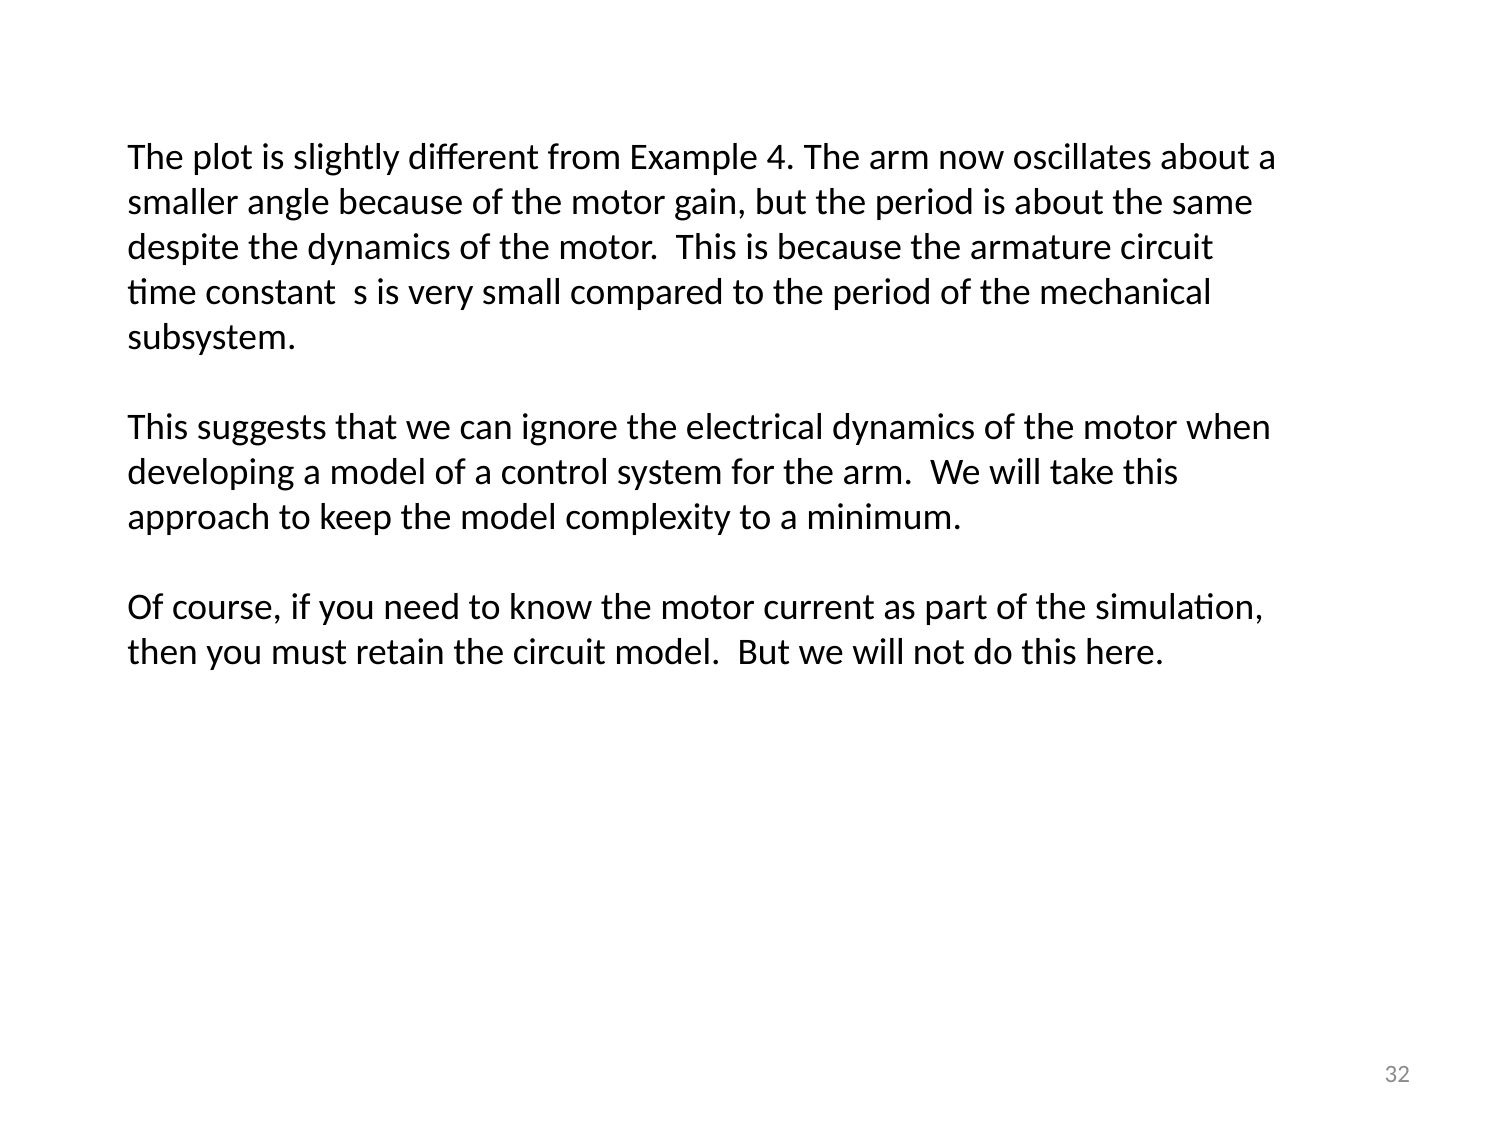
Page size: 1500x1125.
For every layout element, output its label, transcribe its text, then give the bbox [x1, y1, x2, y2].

slide_number 32 [1074, 1042, 1425, 1103]
